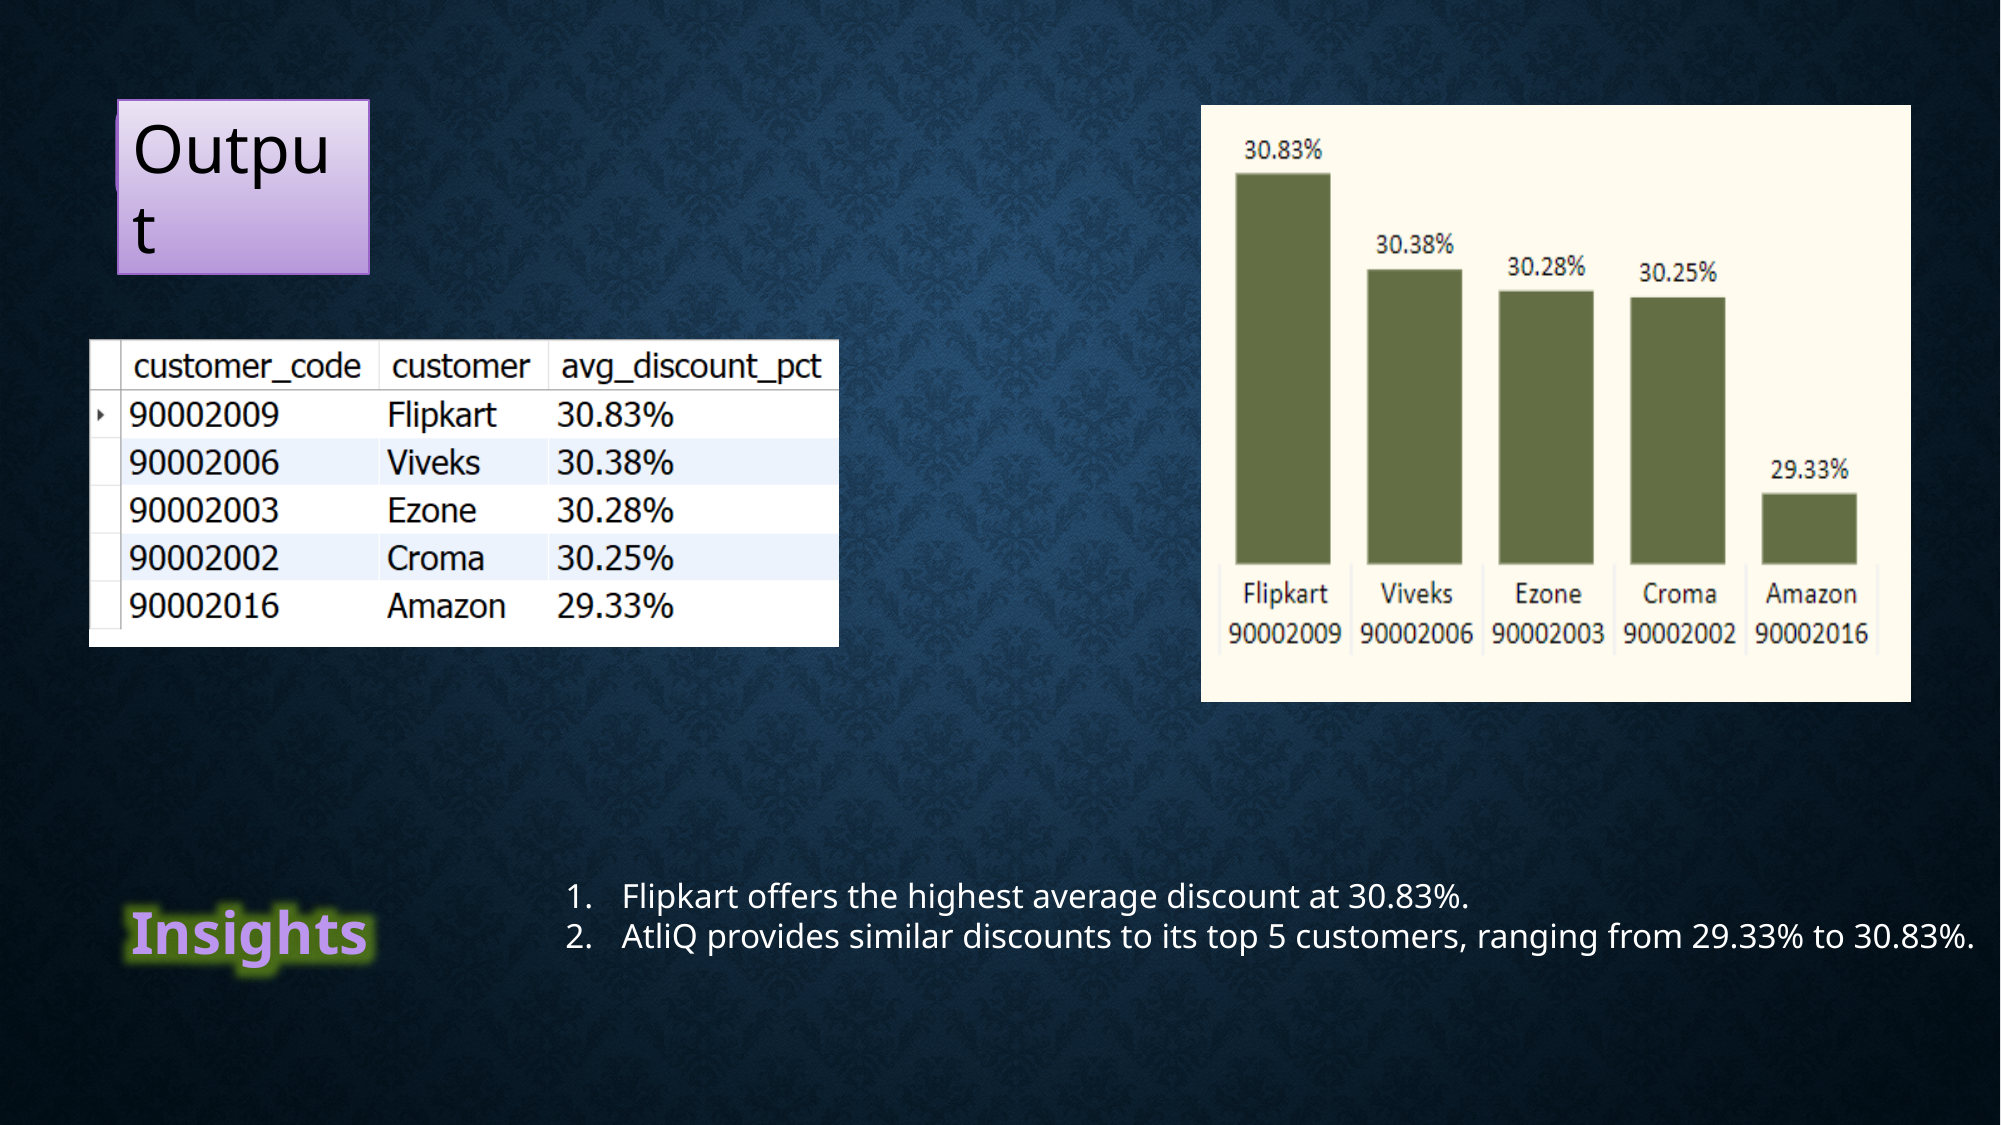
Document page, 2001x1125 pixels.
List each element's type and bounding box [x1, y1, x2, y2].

picture [89, 339, 840, 648]
text_box [115, 99, 370, 202]
text_box [115, 867, 2000, 1016]
picture [1200, 104, 1911, 702]
